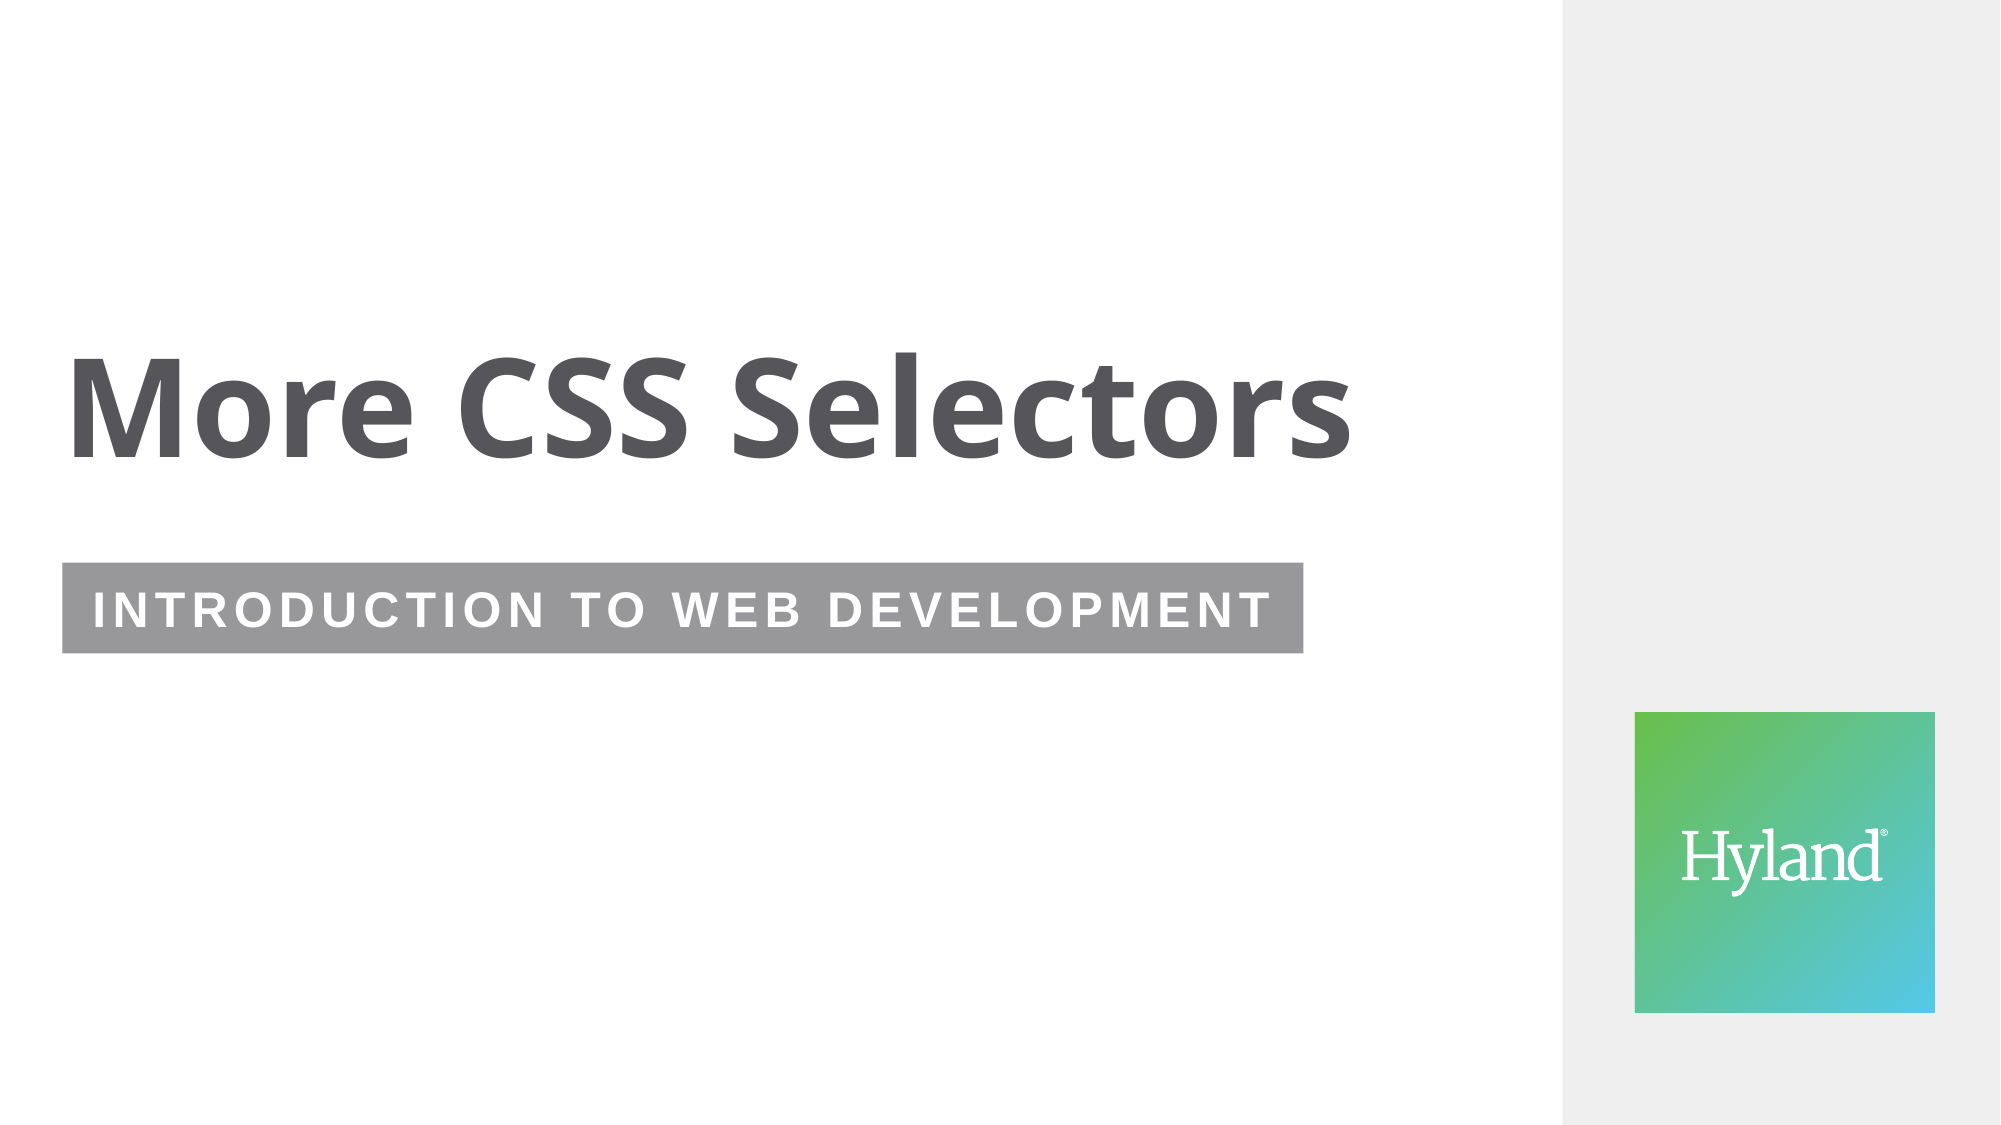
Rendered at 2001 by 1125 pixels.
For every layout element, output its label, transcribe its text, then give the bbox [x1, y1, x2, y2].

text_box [1634, 712, 1935, 1013]
title More CSS Selectors [62, 37, 1507, 488]
subtitle Introduction to web development [62, 562, 1304, 654]
